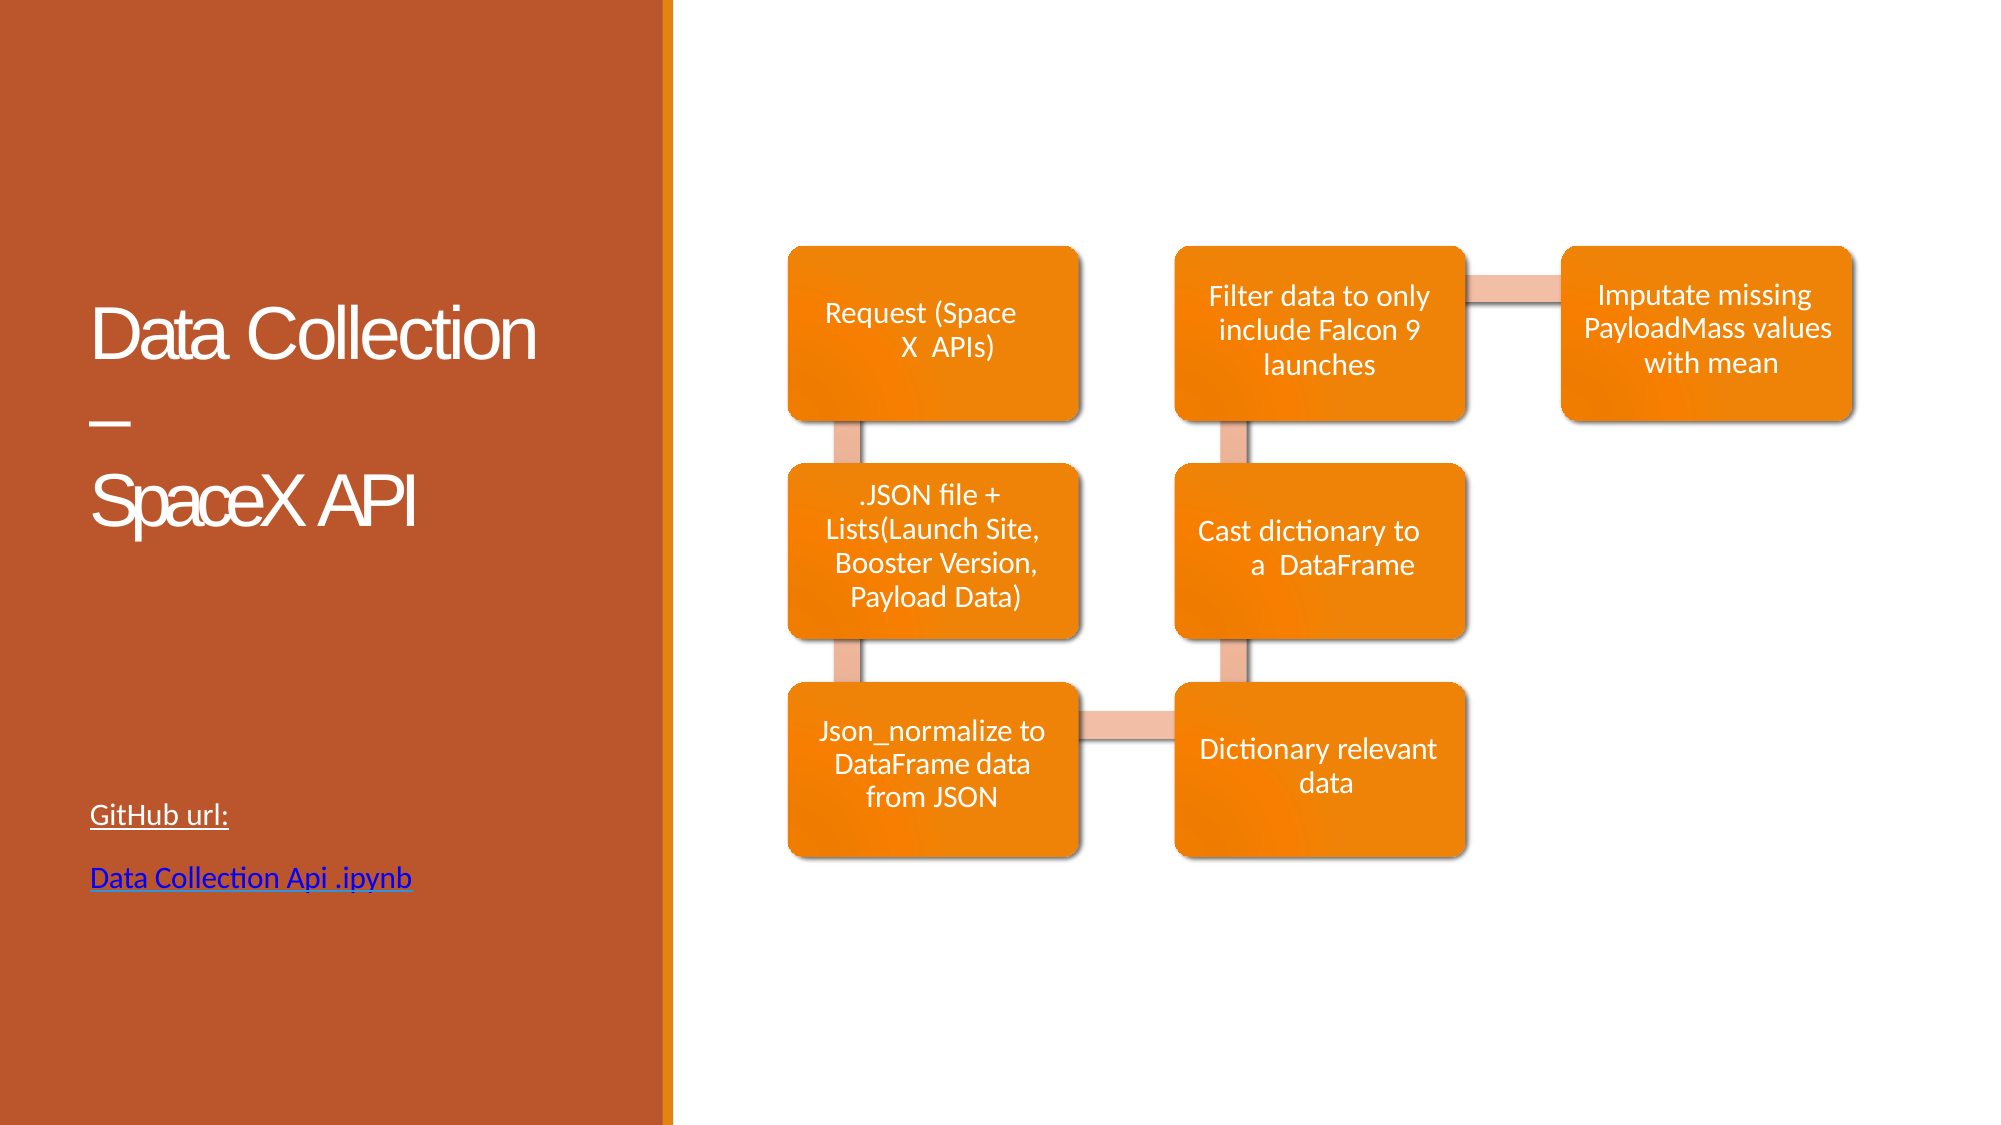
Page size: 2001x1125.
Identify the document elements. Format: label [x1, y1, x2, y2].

text_box [784, 242, 1089, 460]
text_box [1170, 655, 1477, 867]
text_box [784, 460, 1089, 678]
text_box [1557, 242, 1869, 431]
text_box [784, 678, 1165, 867]
text_box [0, 0, 674, 1125]
text_box [1170, 242, 1555, 431]
text_box [1170, 439, 1479, 649]
